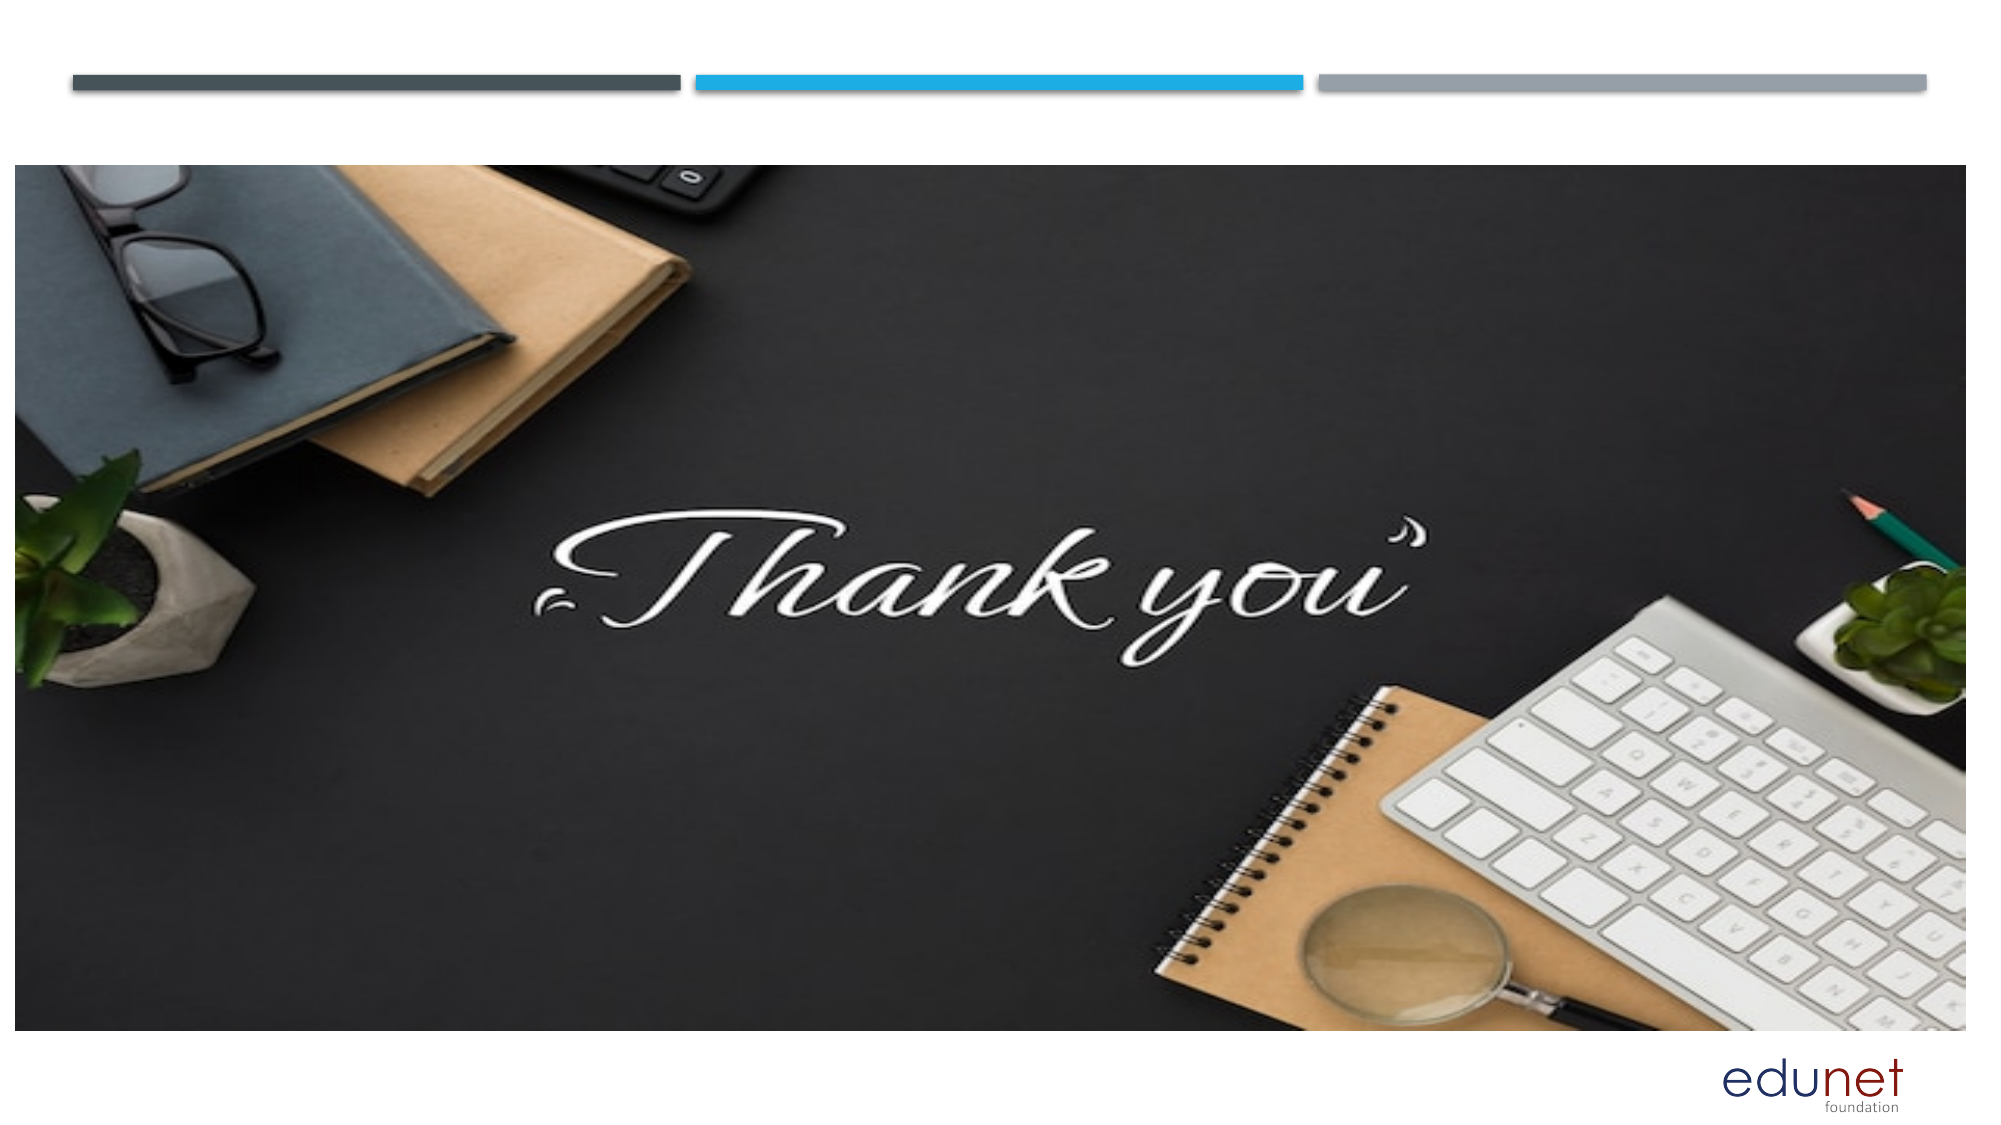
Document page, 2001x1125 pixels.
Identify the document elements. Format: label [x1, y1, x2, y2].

picture [1719, 1056, 1905, 1116]
picture [14, 164, 1966, 1032]
